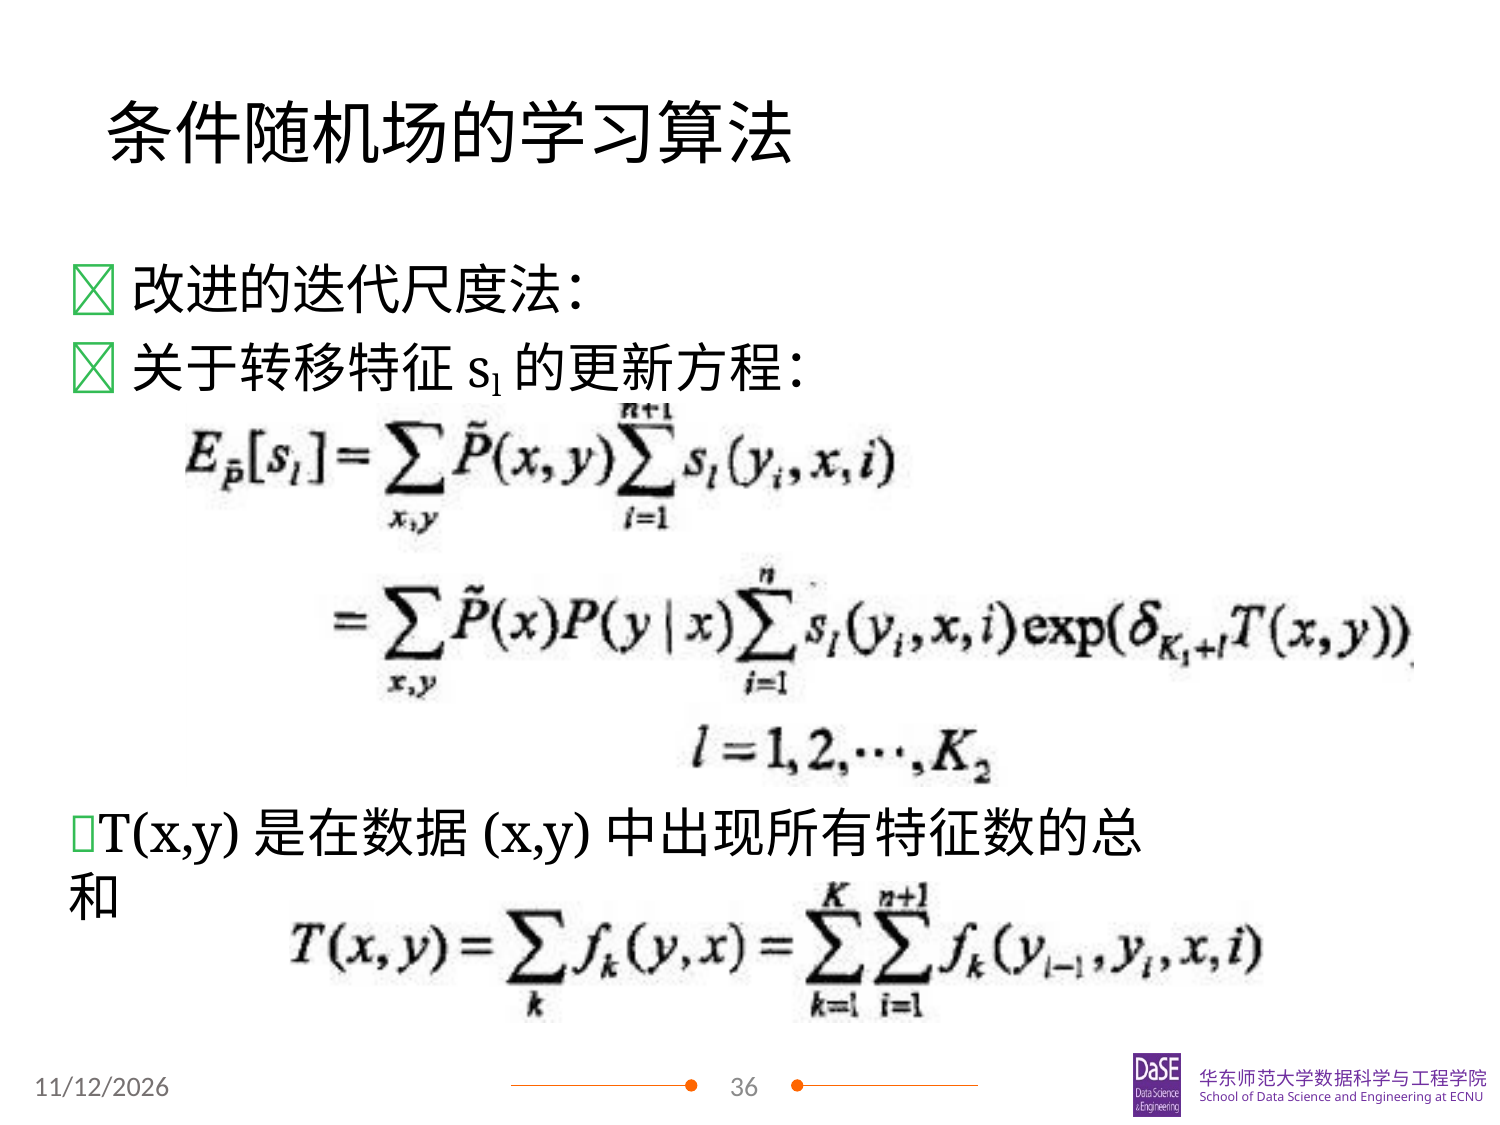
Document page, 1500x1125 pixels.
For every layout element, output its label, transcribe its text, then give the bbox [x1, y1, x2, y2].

text_box T(x,y)是在数据(x,y)中出现所有特征数的总和 [65, 799, 1179, 927]
picture [1133, 1053, 1181, 1117]
text_box [185, 403, 1414, 787]
text_box [289, 881, 1264, 1023]
title 条件随机场的学习算法 [103, 36, 1397, 225]
text_box 改进的迭代尺度法： 关于转移特征sl的更新方程： [65, 255, 804, 402]
